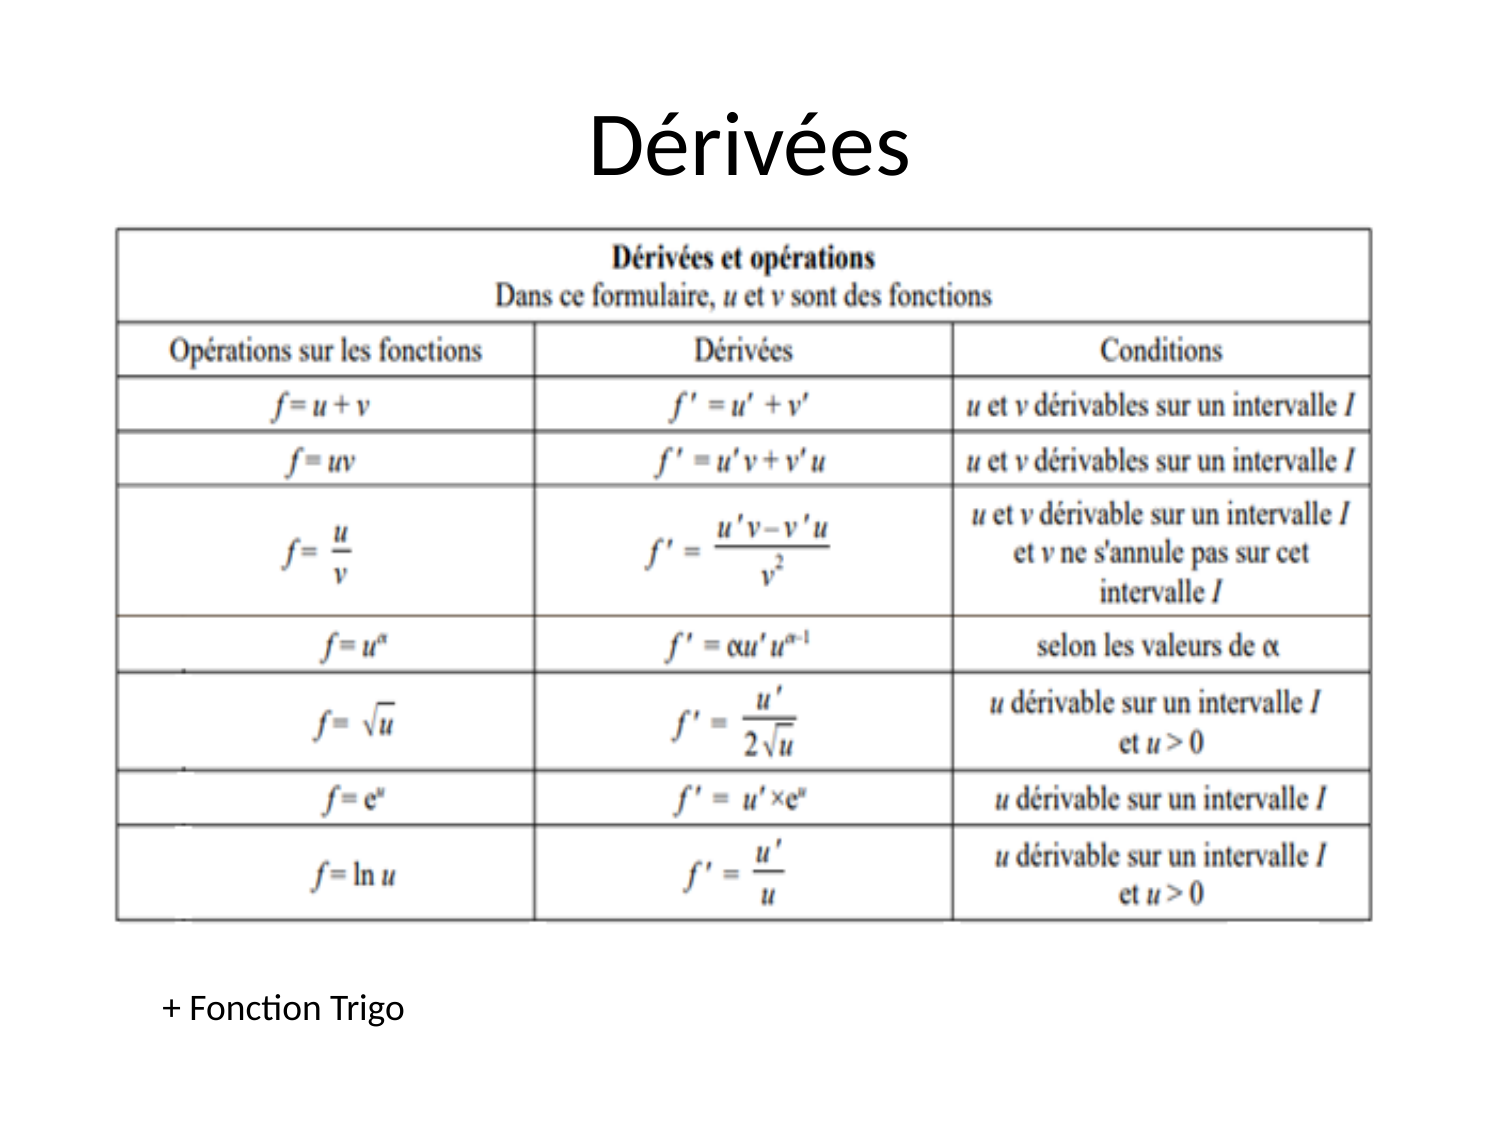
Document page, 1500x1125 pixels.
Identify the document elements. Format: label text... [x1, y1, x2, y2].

picture [88, 207, 1389, 953]
title Dérivées [75, 45, 1425, 233]
text_box + Fonction Trigo [147, 975, 1341, 1036]
